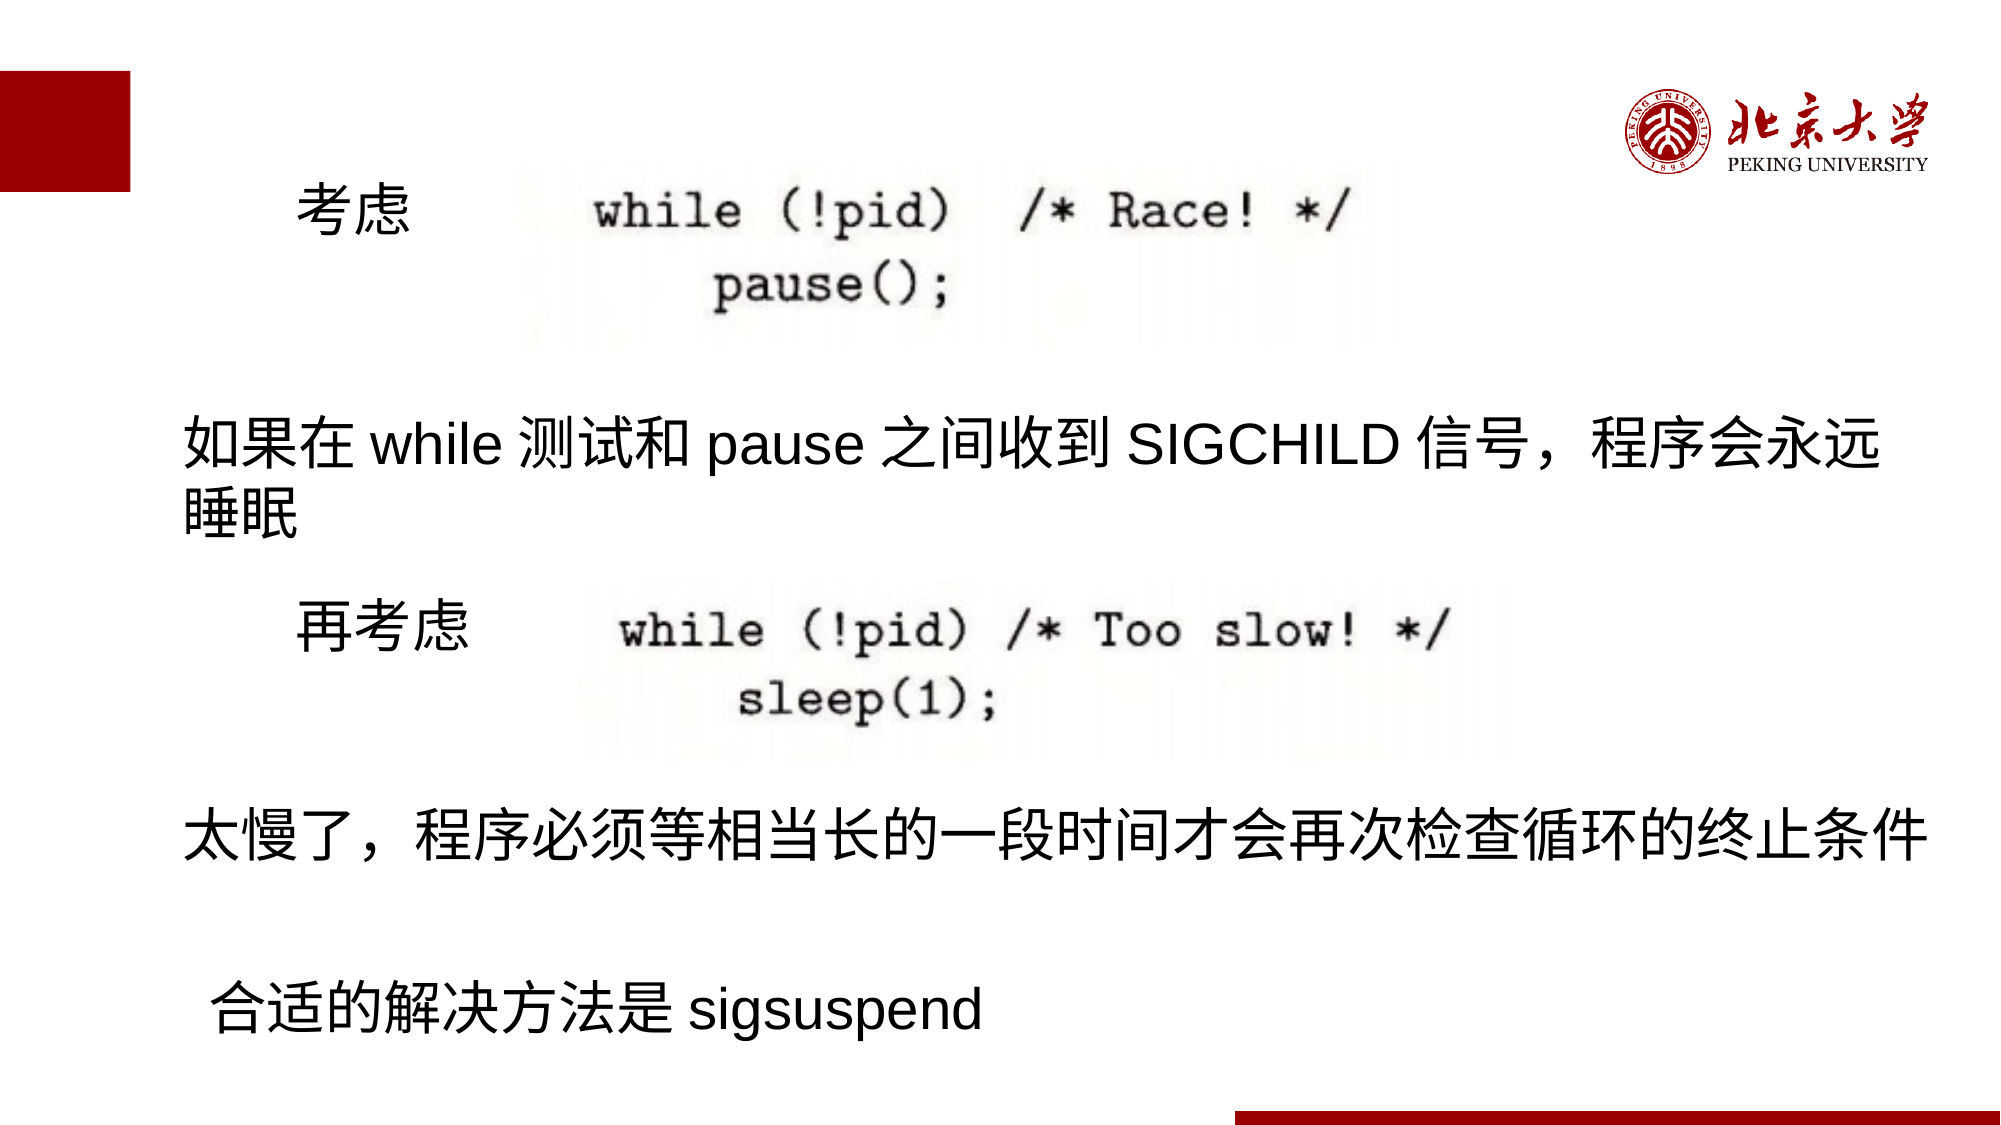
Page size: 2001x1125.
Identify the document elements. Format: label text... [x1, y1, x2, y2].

picture [577, 581, 1512, 762]
text_box [1234, 1110, 2000, 1125]
text_box 如果在while测试和pause之间收到SIGCHILD信号，程序会永远睡眠 [167, 398, 1922, 554]
text_box 考虑 [281, 165, 518, 251]
picture [518, 165, 1414, 350]
text_box 合适的解决方法是sigsuspend [194, 964, 1031, 1049]
text_box [0, 70, 131, 193]
text_box 再考虑 [281, 581, 577, 667]
text_box 太慢了，程序必须等相当长的一段时间才会再次检查循环的终止条件 [167, 790, 1965, 876]
picture [1625, 89, 1928, 174]
